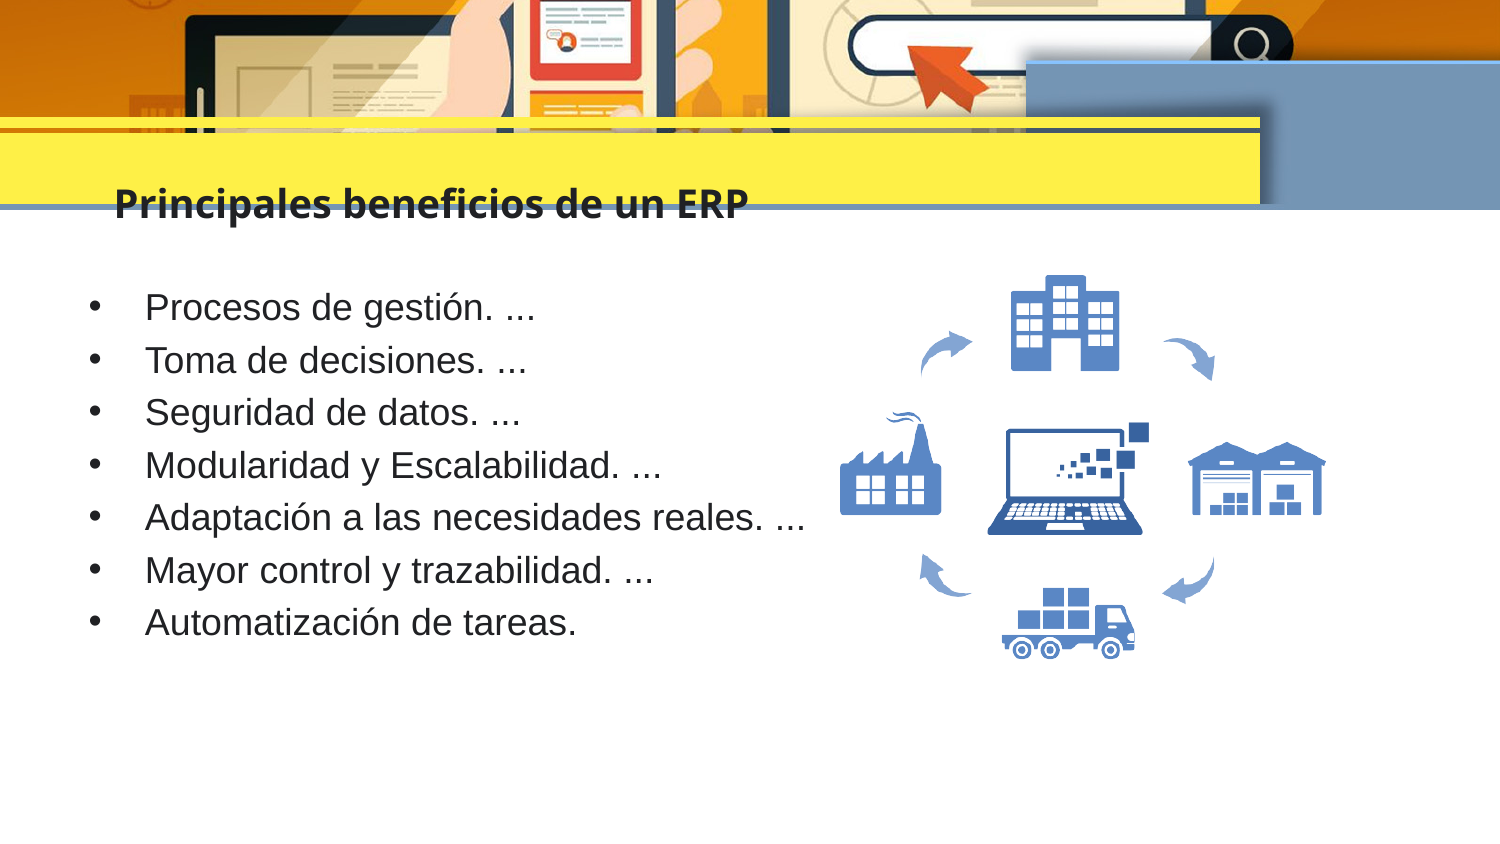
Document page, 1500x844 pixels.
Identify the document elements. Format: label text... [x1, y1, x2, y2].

list Procesos de gestión. ... Toma de decisiones. ... Seguridad de datos. ... Modularidad y Escalabilidad. ... Adaptación a las necesidades reales. ... Mayor control y trazabilidad. ... Automatización de tareas. [73, 275, 826, 752]
title Principales beneficios de un ERP [98, 171, 1452, 275]
picture [0, 0, 1500, 844]
